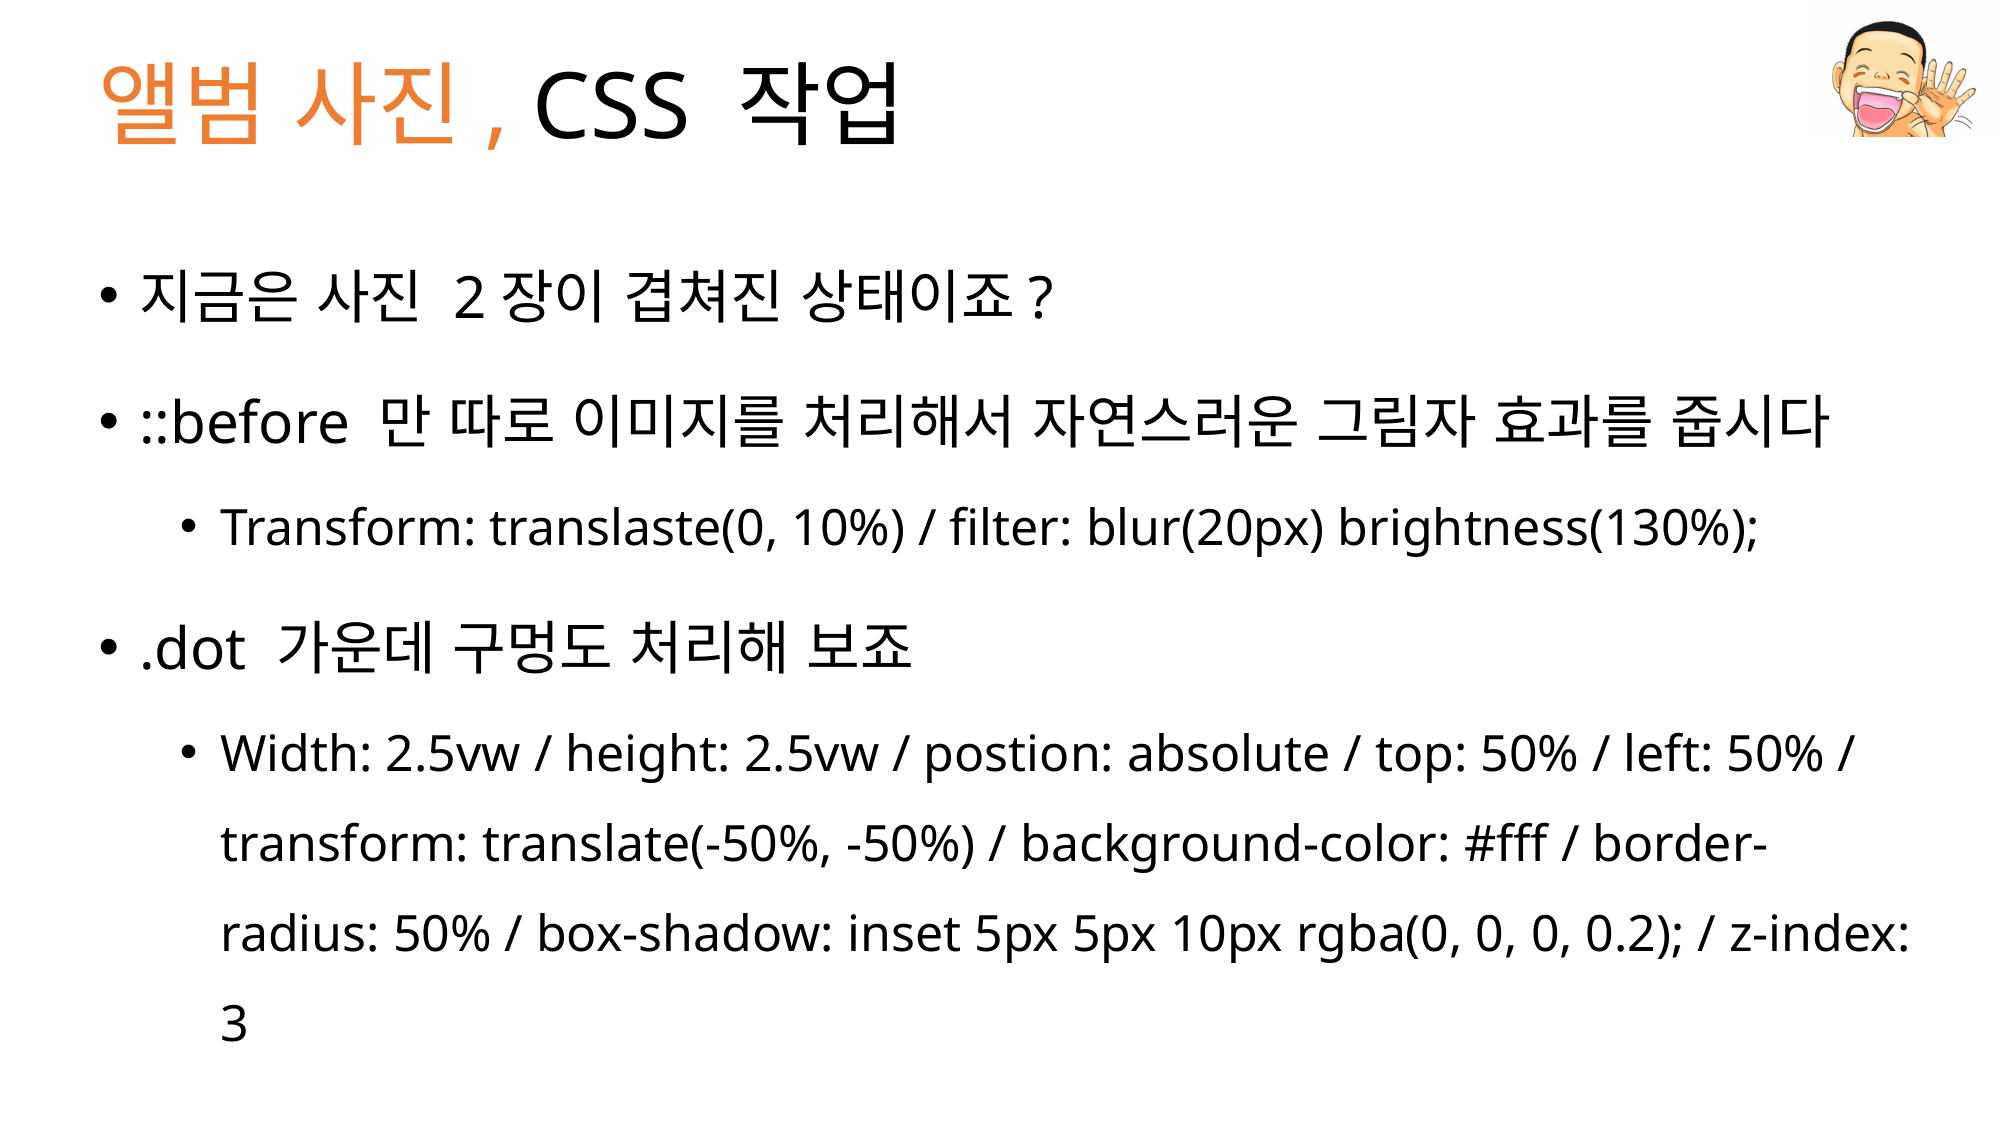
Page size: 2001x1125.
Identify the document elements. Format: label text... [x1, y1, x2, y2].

list 지금은 사진 2장이 겹쳐진 상태이죠? ::before 만 따로 이미지를 처리해서 자연스러운 그림자 효과를 줍시다 Transform: translaste(0, 10%) / filter: blur(20px) brightness(130%); .dot 가운데 구멍도 처리해 보죠 Width: 2.5vw / height: 2.5vw / postion: absolute / top: 50% / left: 50% / transform: translate(-50%, -50%) / background-color: #fff / border-radius: 50% / box-shadow: inset 5px 5px 10px rgba(0, 0, 0, 0.2); / z-index: 3 [83, 217, 1931, 1085]
picture [1931, 0, 2000, 137]
title 앨범 사진, CSS 작업 [83, 0, 1931, 217]
